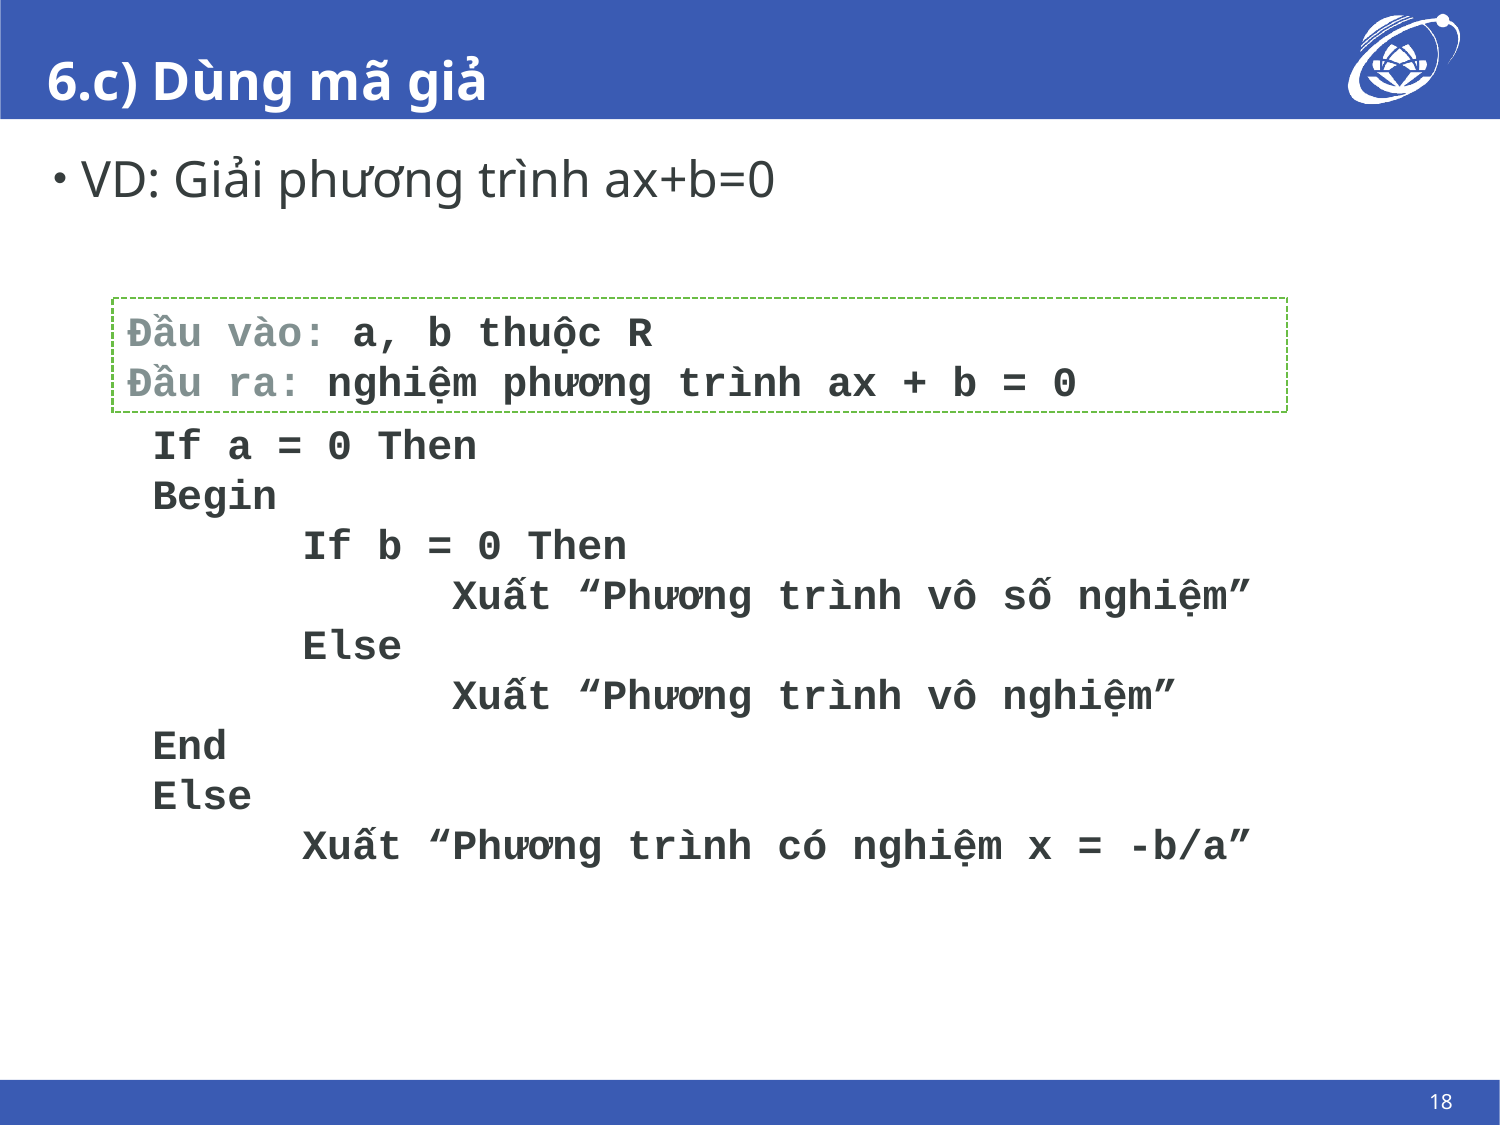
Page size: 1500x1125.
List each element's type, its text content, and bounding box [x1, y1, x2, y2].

list VD: Giải phương trình ax+b=0 [32, 146, 1468, 1054]
slide_number 18 [1388, 1083, 1468, 1122]
text_box If a = 0 Then Begin If b = 0 Then Xuất “Phương trình vô số nghiệm” Else Xuất “Phương trình vô nghiệm” End Else Xuất “Phương trình có nghiệm x = -b/a” [137, 413, 1288, 876]
text_box Đầu vào: a, b thuộc R Đầu ra: nghiệm phương trình ax + b = 0 [111, 297, 1288, 413]
title 6.c) Dùng mã giả [32, 0, 1468, 120]
